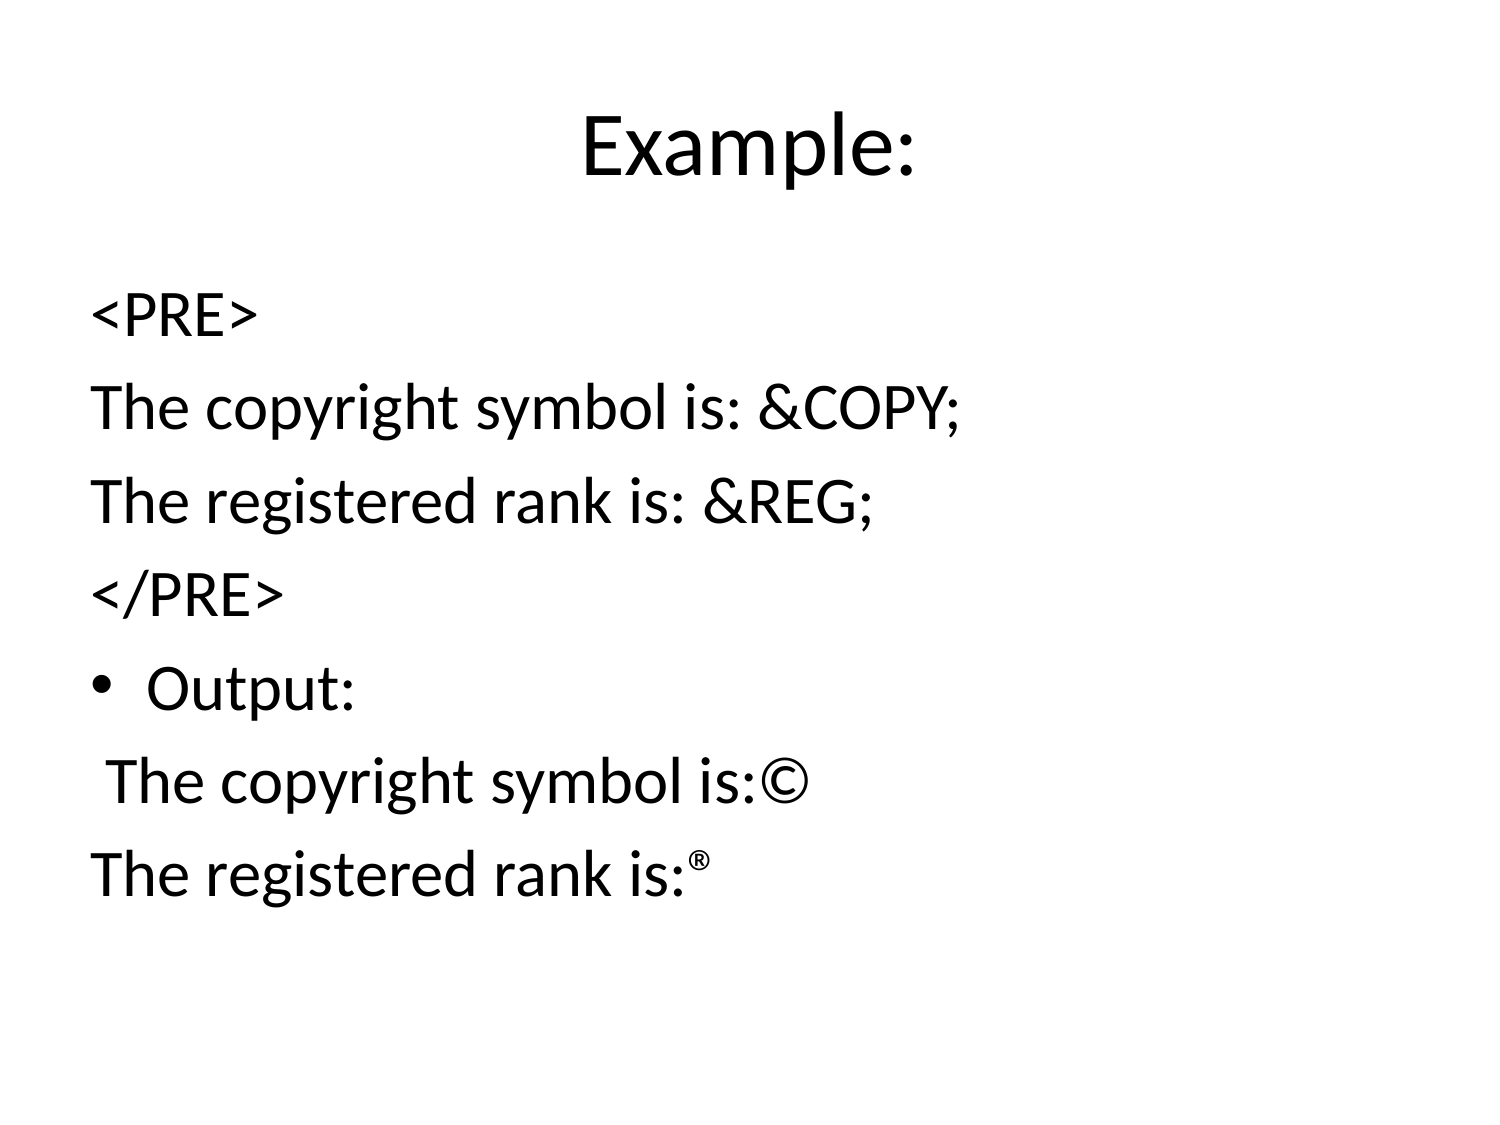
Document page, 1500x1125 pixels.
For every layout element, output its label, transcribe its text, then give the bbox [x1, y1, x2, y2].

list <PRE> The copyright symbol is: &COPY; The registered rank is: &REG; </PRE> Output: The copyright symbol is:© The registered rank is:® [74, 262, 1426, 1006]
title Example: [74, 44, 1426, 233]
